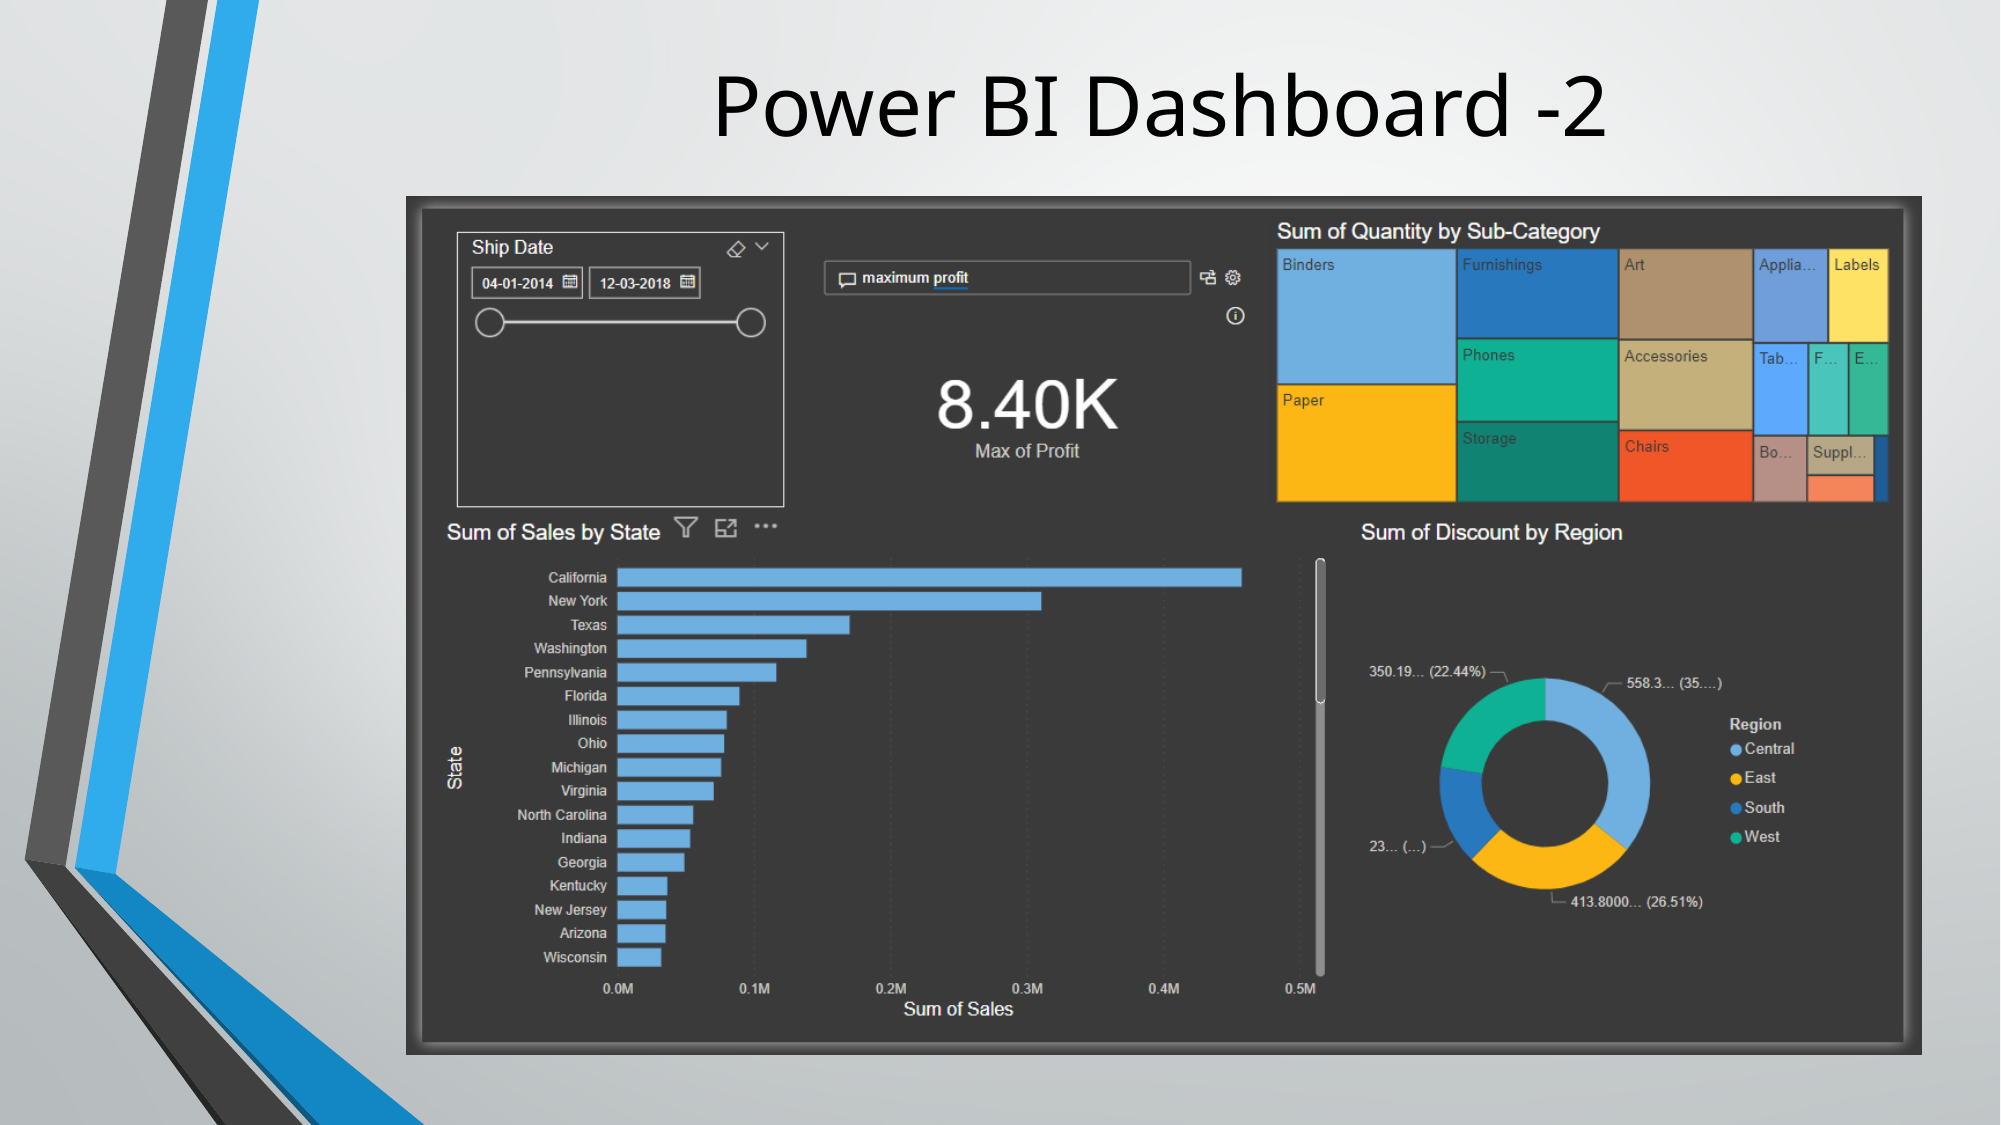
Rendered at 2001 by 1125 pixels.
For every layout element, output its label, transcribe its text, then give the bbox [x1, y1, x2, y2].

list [405, 196, 1922, 1056]
title Power BI Dashboard -2 [338, 0, 1983, 206]
